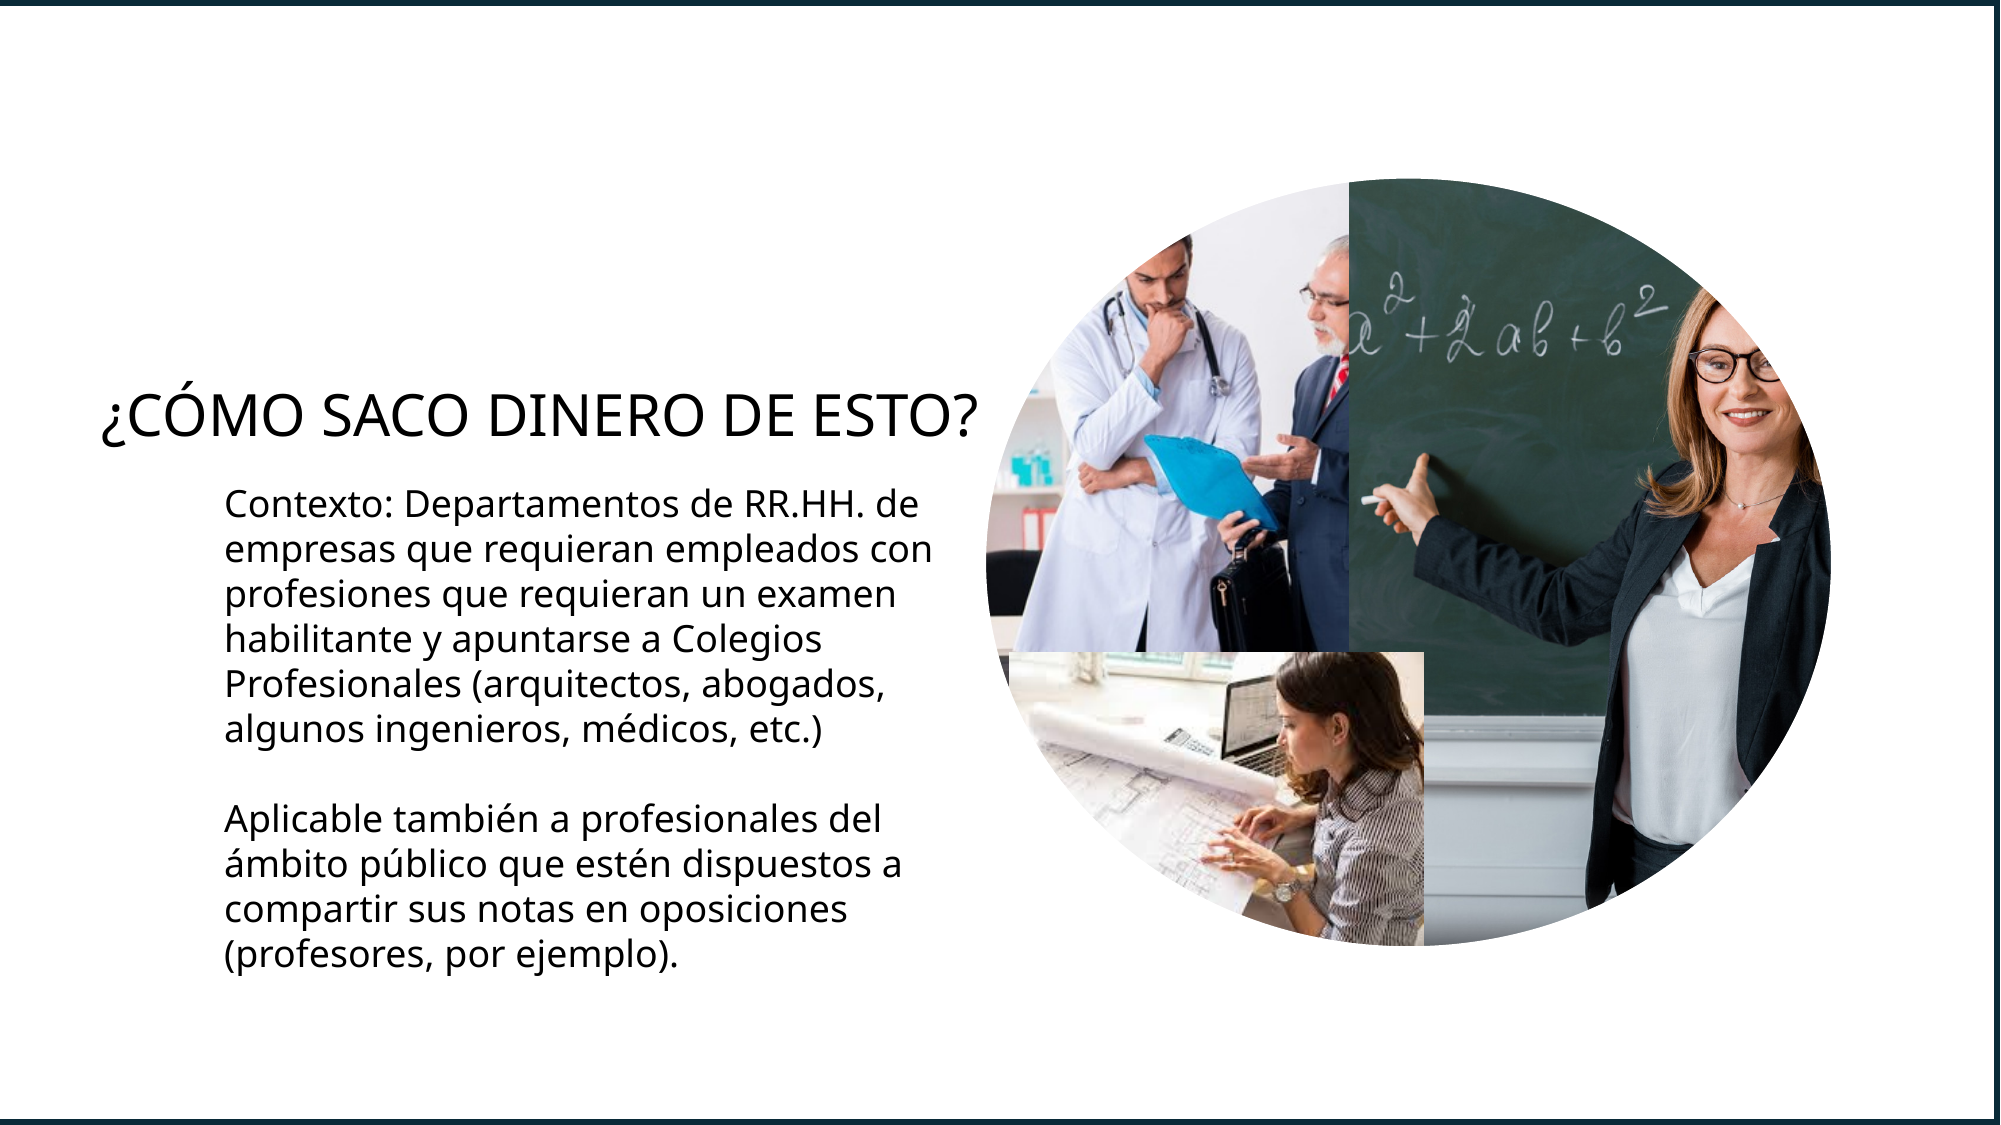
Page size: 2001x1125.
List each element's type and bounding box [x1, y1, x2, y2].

picture [914, 171, 1935, 952]
text_box [0, 0, 2000, 1125]
